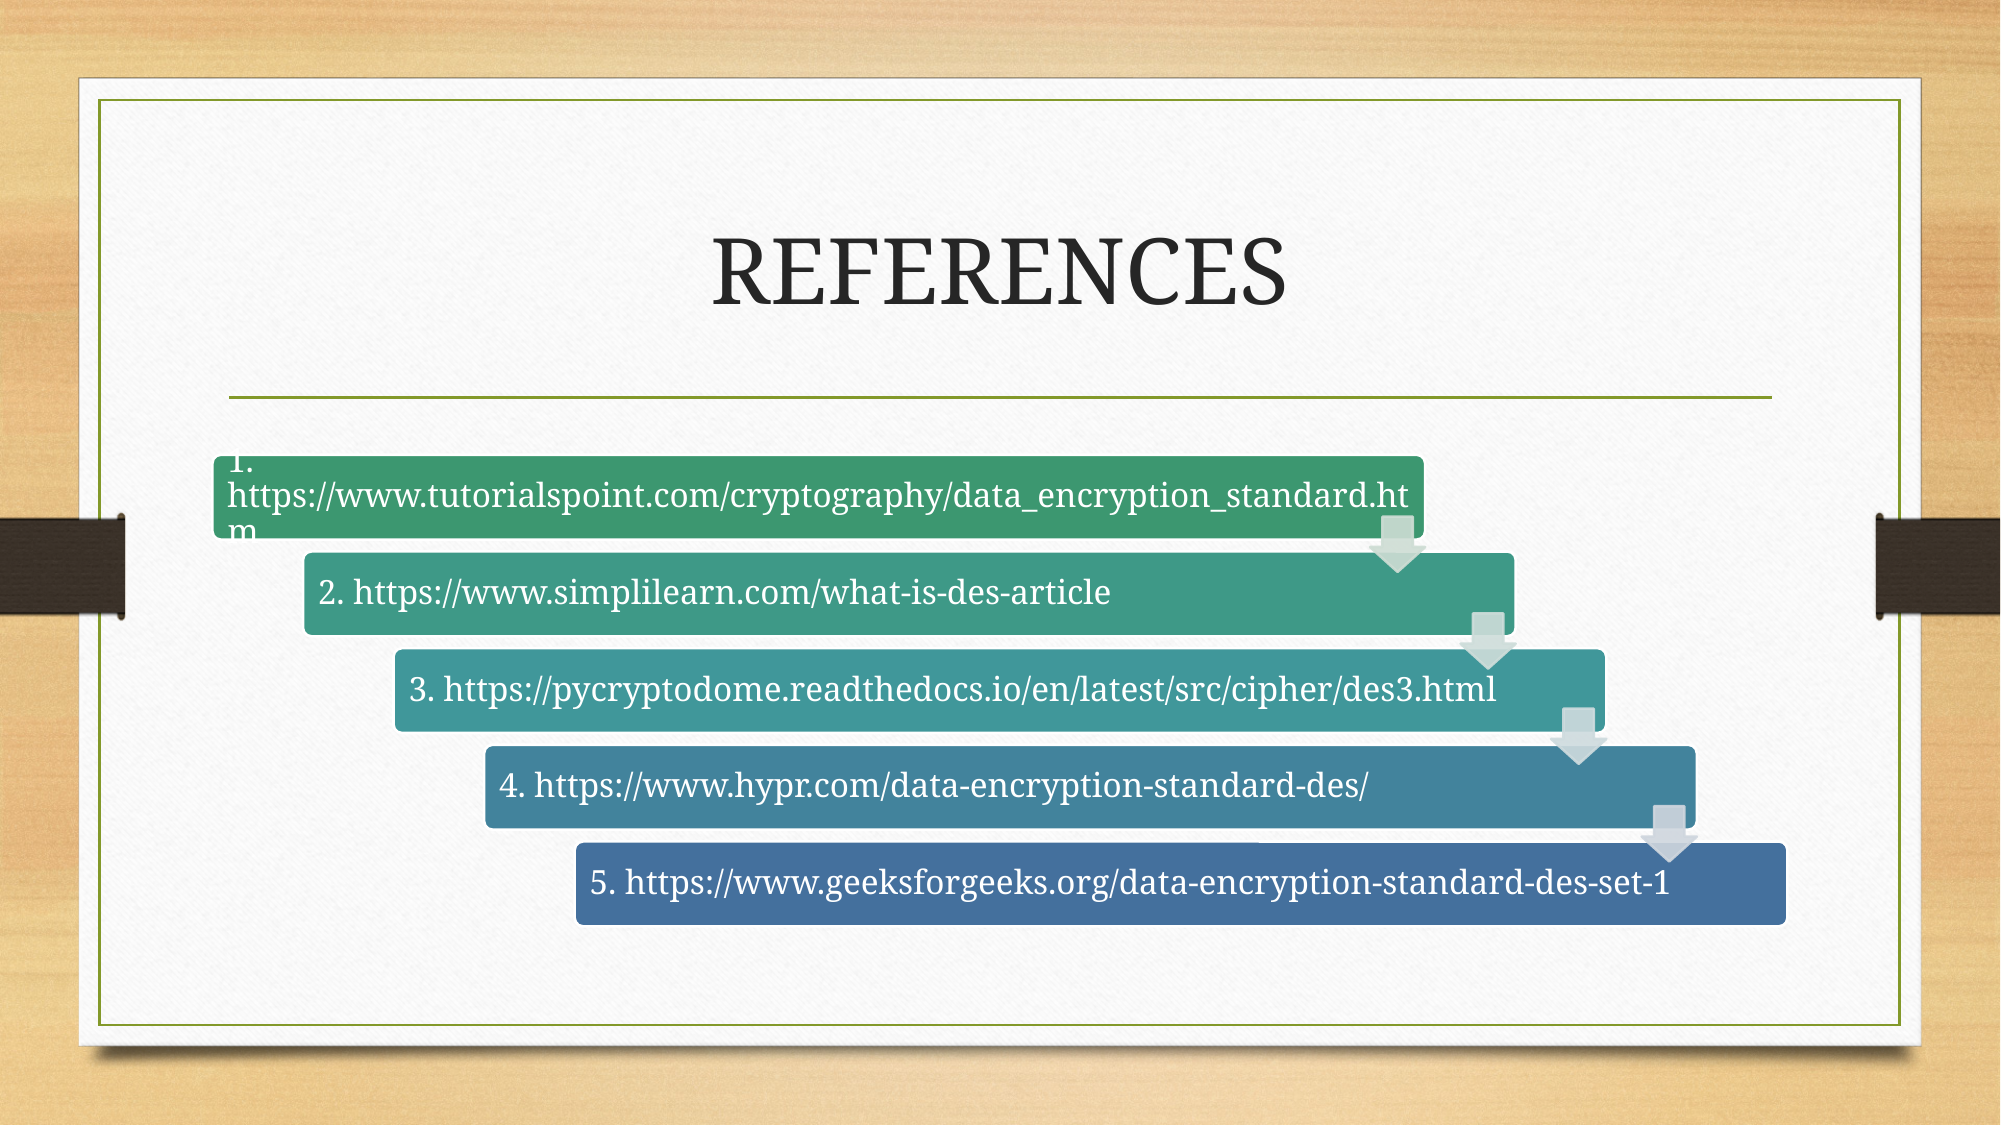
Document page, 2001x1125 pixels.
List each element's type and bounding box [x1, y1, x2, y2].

text_box [0, 0, 2000, 1125]
text_box [212, 454, 1788, 927]
